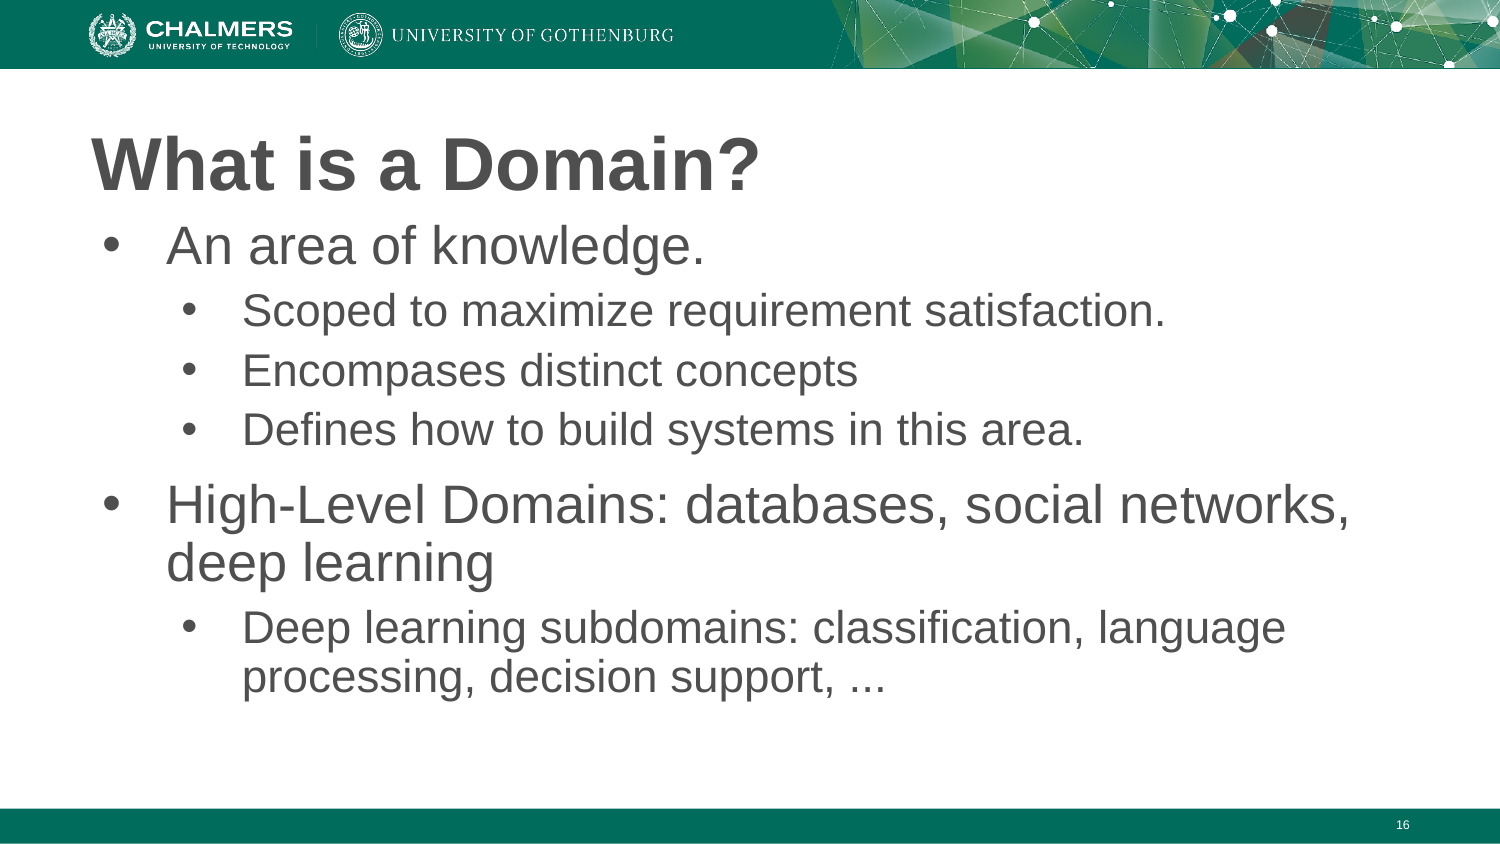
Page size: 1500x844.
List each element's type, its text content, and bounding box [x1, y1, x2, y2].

picture [759, 0, 1500, 68]
picture [64, 0, 696, 85]
title What is a Domain? [76, 100, 1425, 210]
list An area of knowledge. Scoped to maximize requirement satisfaction. Encompases distinct concepts Defines how to build systems in this area. High-Level Domains: databases, social networks, deep learning Deep learning subdomains: classification, language processing, decision support, ... [76, 210, 1425, 782]
slide_number ‹#› [1074, 809, 1425, 844]
